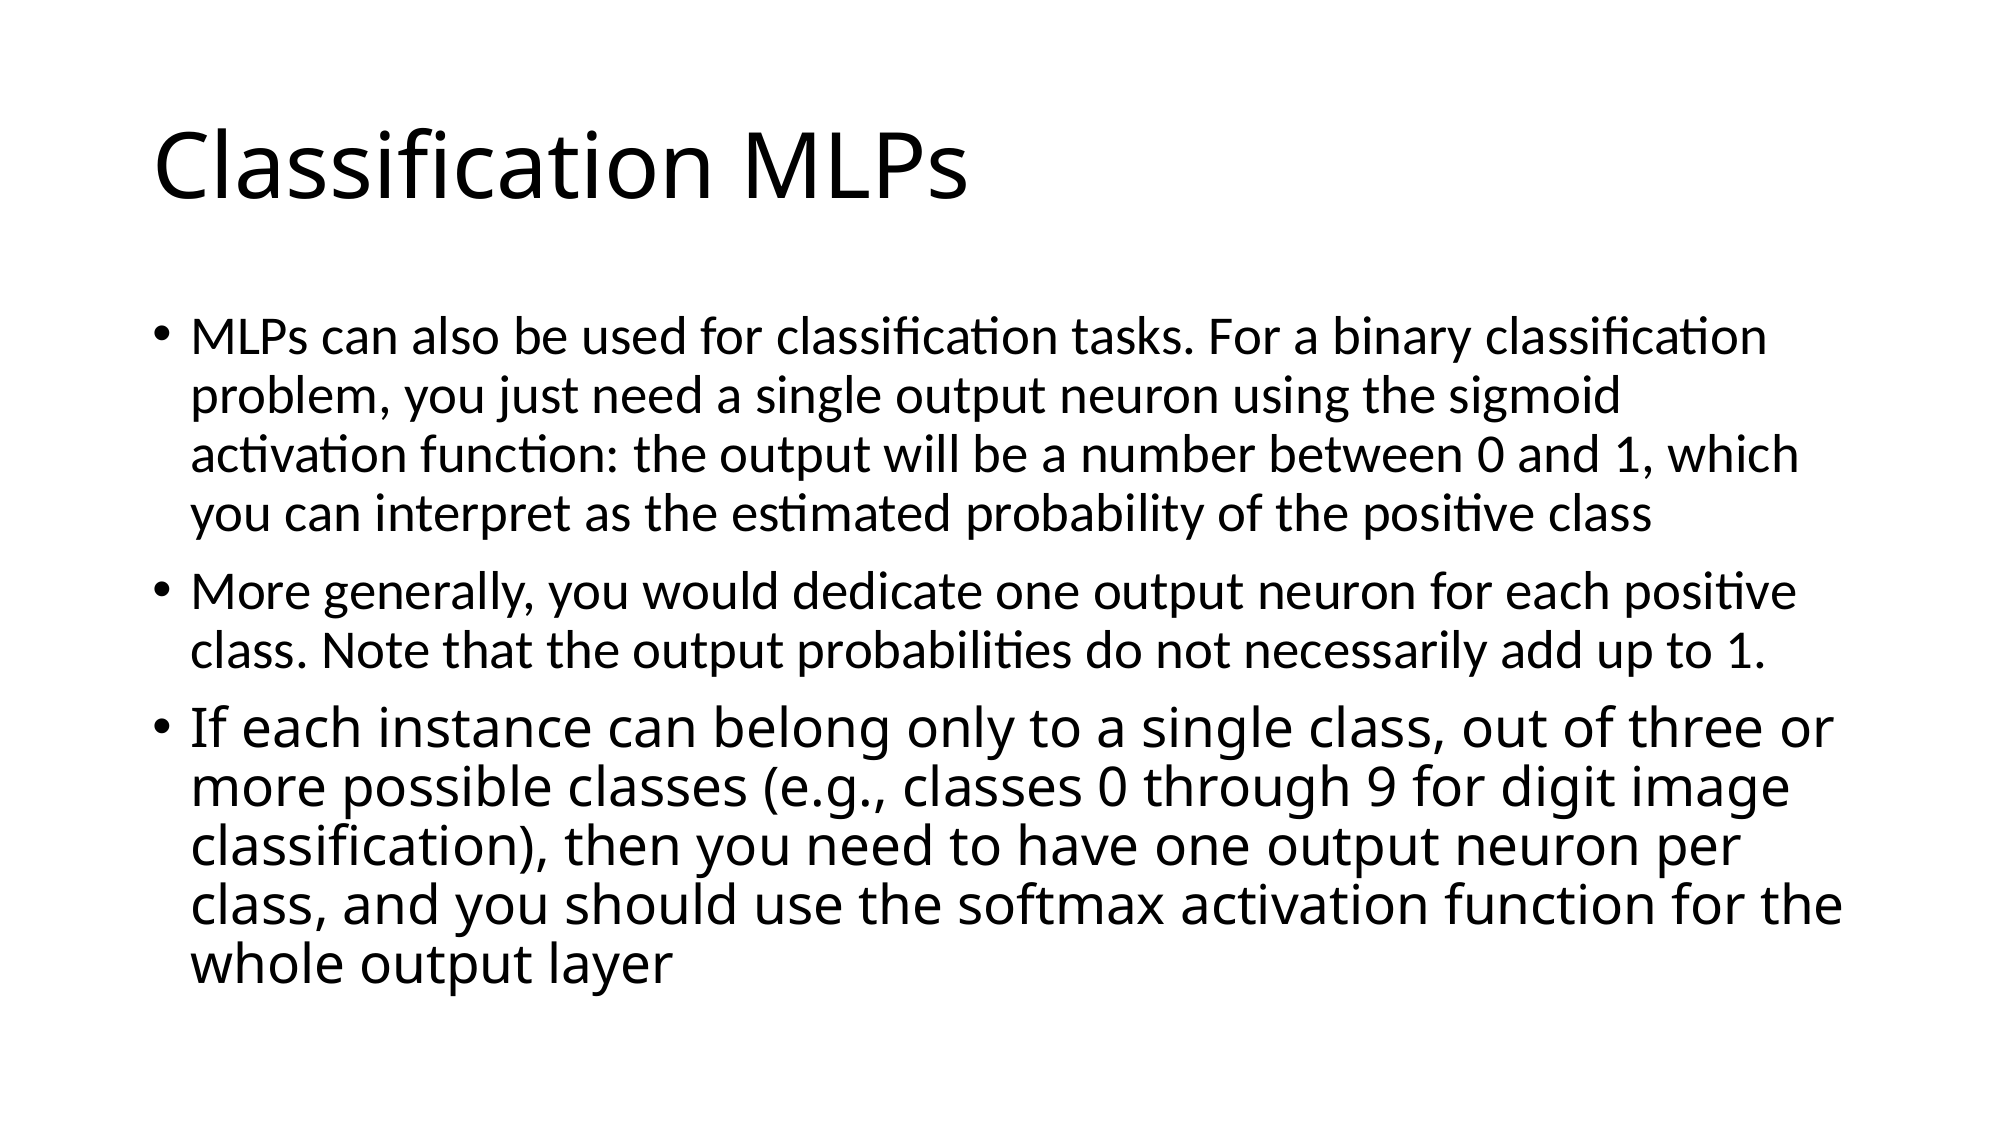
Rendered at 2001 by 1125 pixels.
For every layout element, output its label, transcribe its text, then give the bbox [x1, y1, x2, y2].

list MLPs can also be used for classification tasks. For a binary classification problem, you just need a single output neuron using the sigmoid activation function: the output will be a number between 0 and 1, which you can interpret as the estimated probability of the positive class More generally, you would dedicate one output neuron for each positive class. Note that the output probabilities do not necessarily add up to 1. If each instance can belong only to a single class, out of three or more possible classes (e.g., classes 0 through 9 for digit image classification), then you need to have one output neuron per class, and you should use the softmax activation function for the whole output layer [137, 299, 1863, 1014]
title Classification MLPs [137, 59, 1863, 278]
